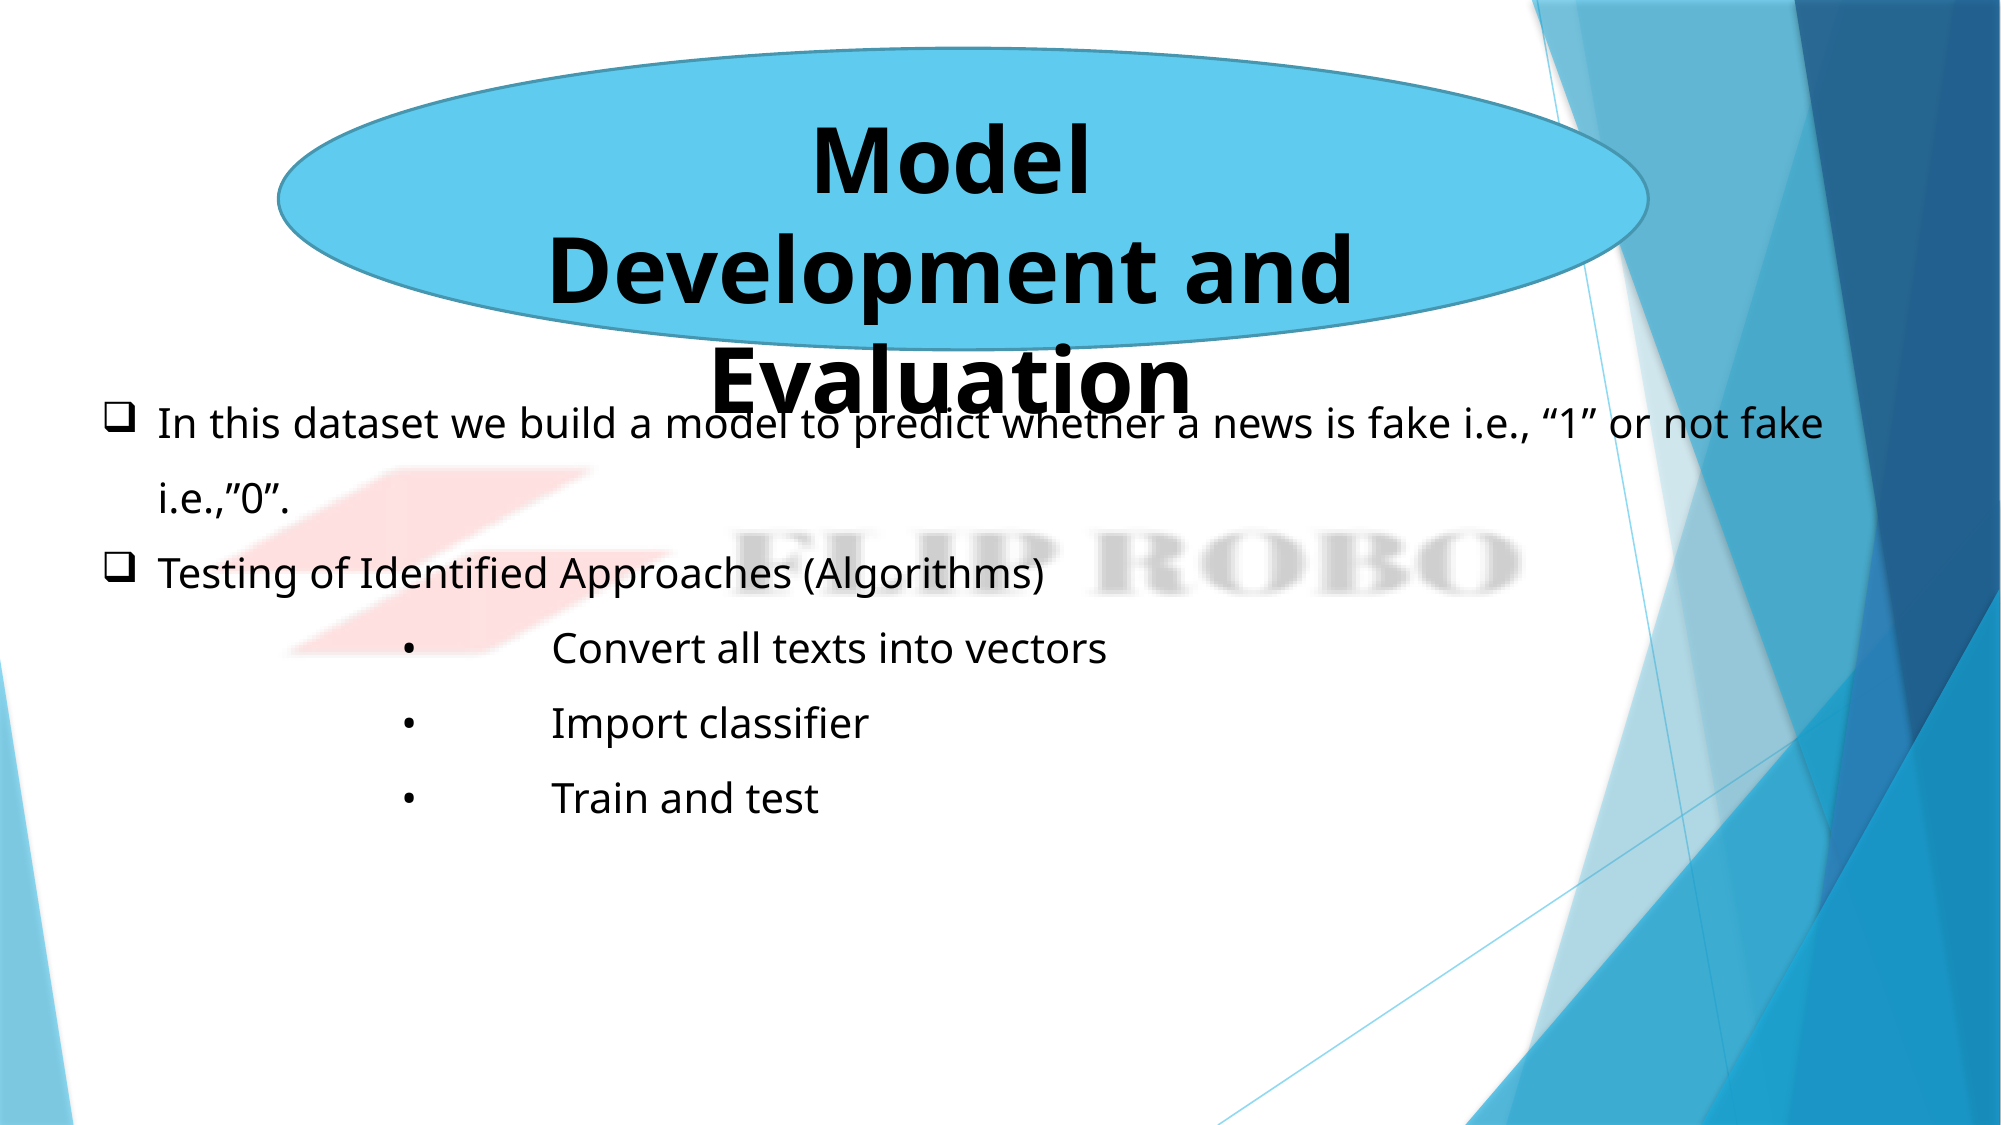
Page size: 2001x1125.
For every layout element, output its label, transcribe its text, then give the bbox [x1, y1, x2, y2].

text_box Model Development and Evaluation [510, 94, 1393, 364]
text_box [276, 46, 1650, 319]
text_box In this dataset we build a model to predict whether a news is fake i.e., “1” or not fake i.e.,”0”. Testing of Identified Approaches (Algorithms) • Convert all texts into vectors • Import classifier • Train and test [86, 364, 1840, 830]
